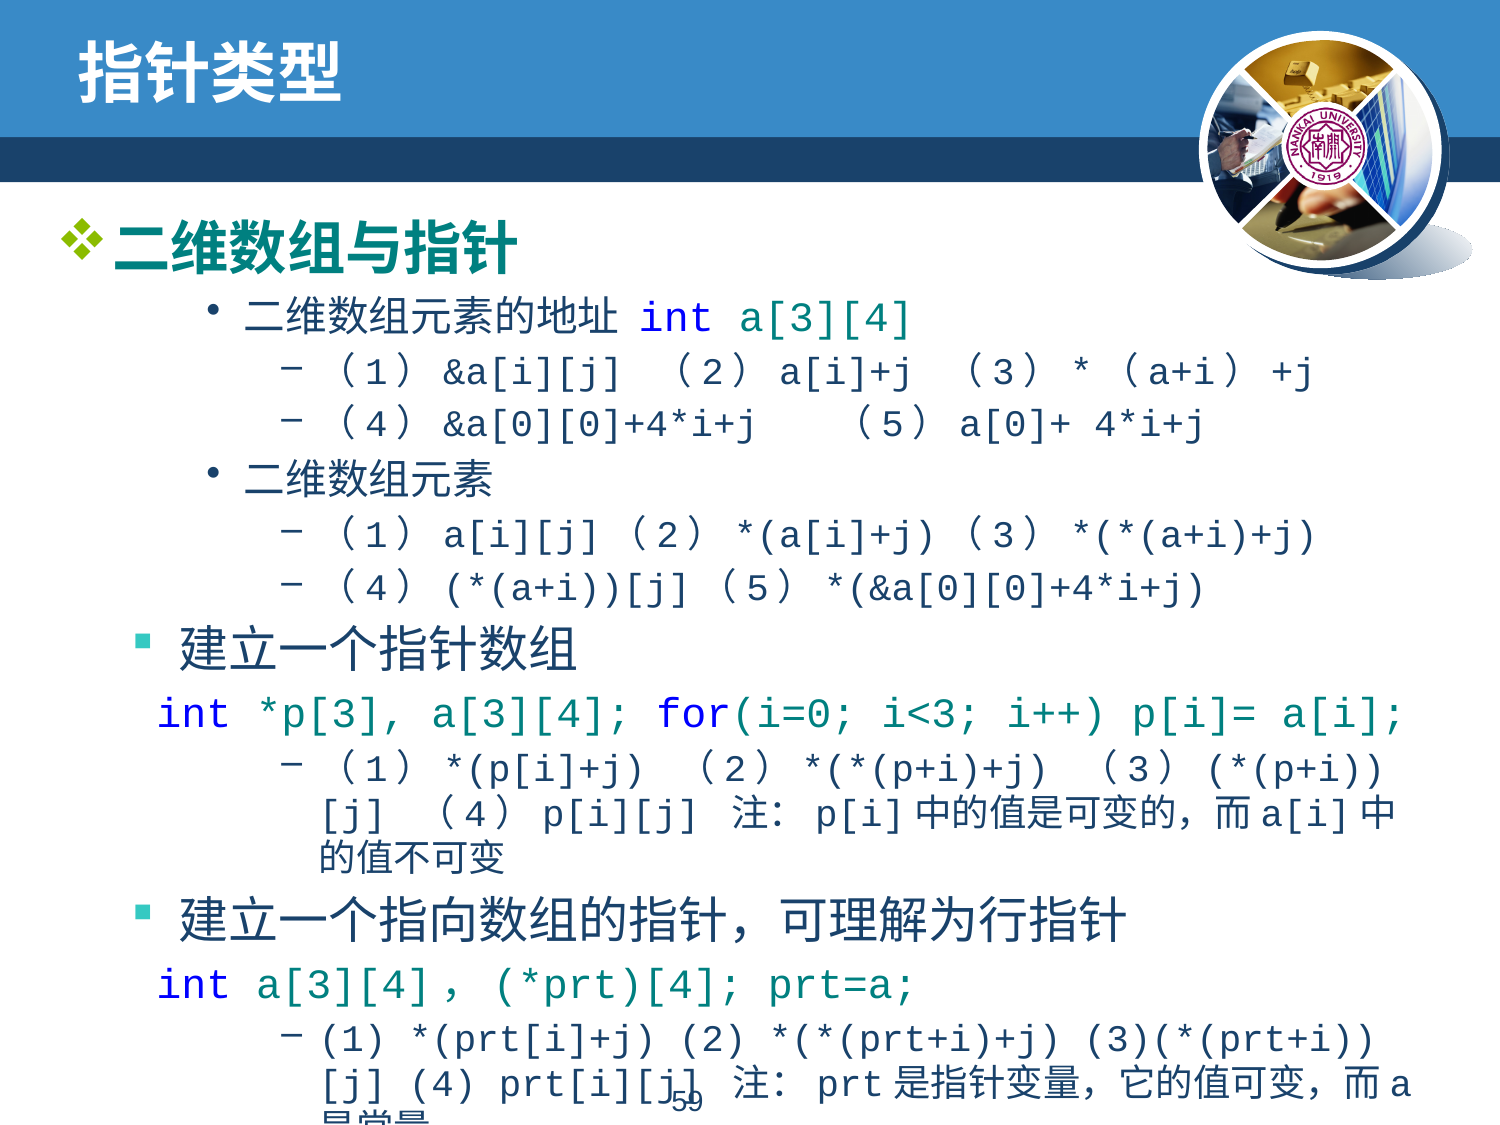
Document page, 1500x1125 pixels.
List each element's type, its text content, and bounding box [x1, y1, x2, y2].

slide_number 58 [512, 1074, 863, 1114]
picture [1207, 40, 1433, 203]
list 二维数组与指针 二维数组元素的地址 int a[3][4] （1）&a[i][j] （2）a[i]+j （3）*（a+i）+j （4）&a[0][0]+4*i+j （5）a[0]+ 4*i+j 二维数组元素 （1）a[i][j]（2）*(a[i]+j)（3）*(*(a+i)+j) （4）(*(a+i))[j]（5）*(&a[0][0]+4*i+j) 建立一个指针数组 int *p[3], a[3][4]; for(i=0; i<3; i++) p[i]= a[i]; （1）*(p[i]+j) （2）*(*(p+i)+j) （3）(*(p+i))[j] （4）p[i][j] 注：p[i]中的值是可变的，而a[i]中的值不可变 建立一个指向数组的指针，可理解为行指针 int a[3][4]，(*prt)[4]; prt=a; (1) *(prt[i]+j) (2) *(*(prt+i)+j) (3)(*(prt+i))[j] (4) prt[i][j] 注：prt是指针变量，它的值可变，而a是常量 [41, 203, 1447, 1065]
title 指针类型 [62, 24, 1275, 118]
